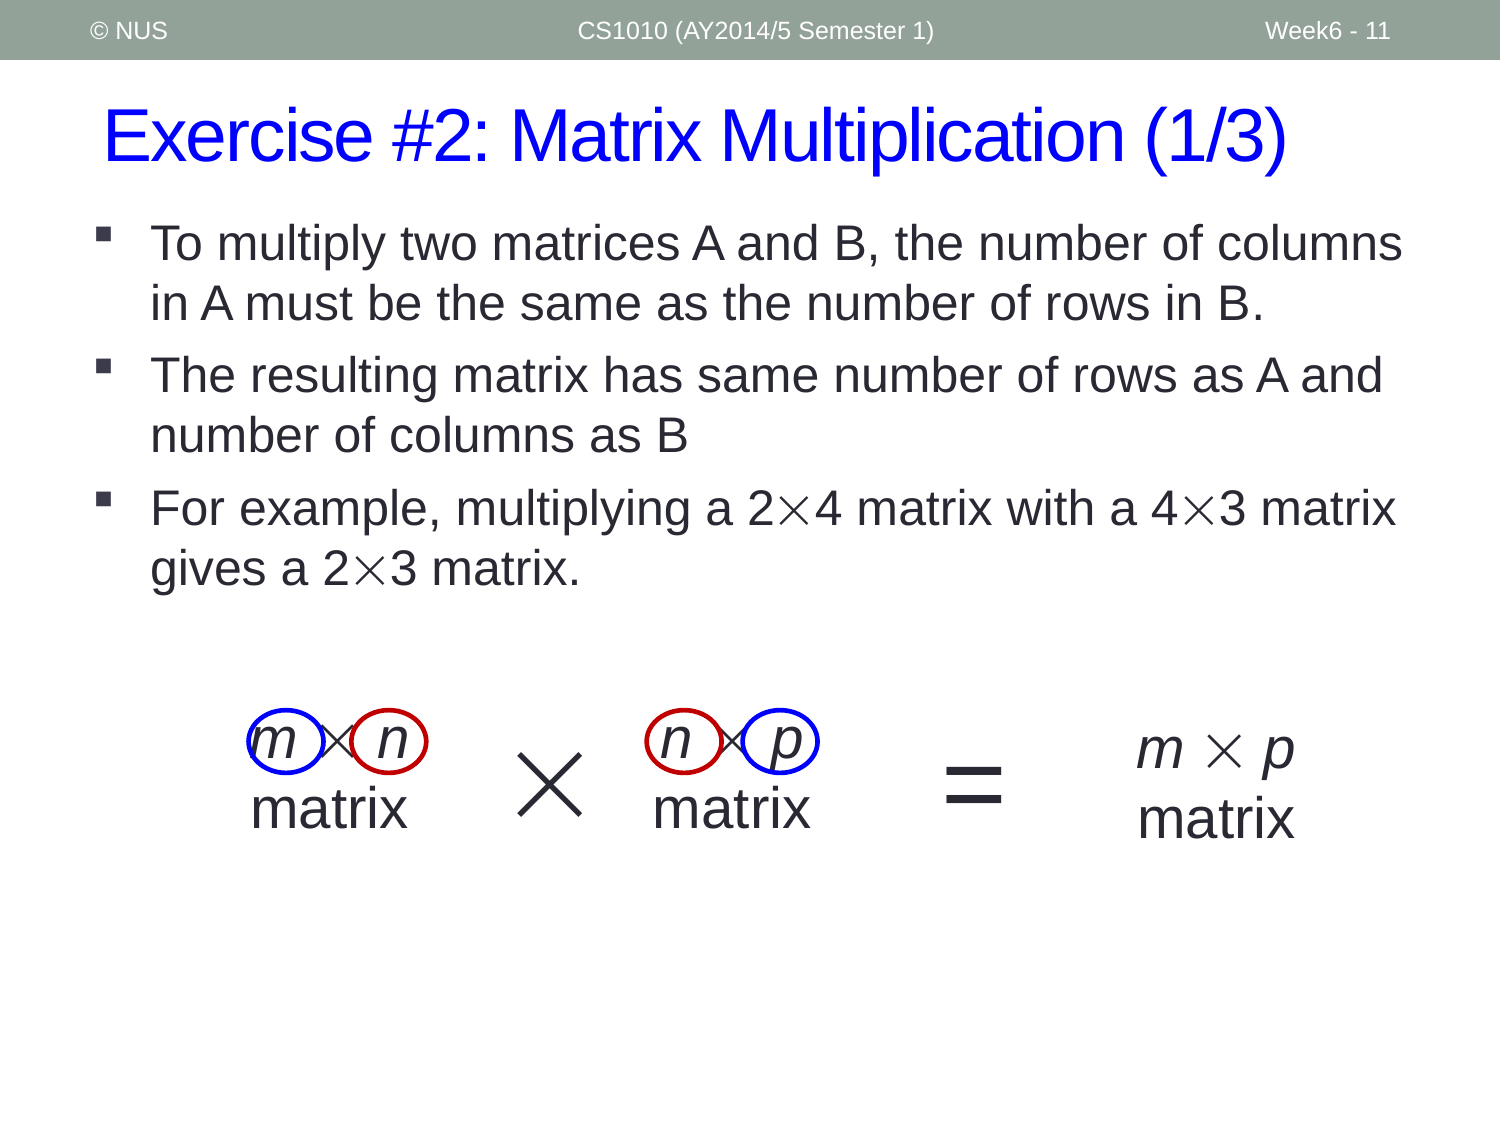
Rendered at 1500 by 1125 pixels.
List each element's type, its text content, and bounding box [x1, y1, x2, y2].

text_box [248, 710, 324, 773]
text_box [742, 710, 818, 773]
text_box To multiply two matrices A and B, the number of columns in A must be the same as the number of rows in B. The resulting matrix has same number of rows as A and number of columns as B For example, multiplying a 24 matrix with a 43 matrix gives a 23 matrix. [77, 202, 1432, 629]
text_box = [903, 703, 1045, 853]
text_box [646, 710, 722, 773]
slide_number Week6 - 11 [1250, 3, 1425, 57]
text_box m  p matrix [1074, 703, 1358, 858]
title Exercise #2: Matrix Multiplication (1/3) [87, 62, 1463, 200]
text_box n  p matrix [620, 693, 845, 848]
slide_number © NUS [75, 3, 550, 57]
footer CS1010 (AY2014/5 Semester 1) [562, 3, 1238, 57]
text_box  [479, 698, 621, 848]
text_box [351, 710, 427, 773]
text_box m  n matrix [204, 693, 456, 848]
